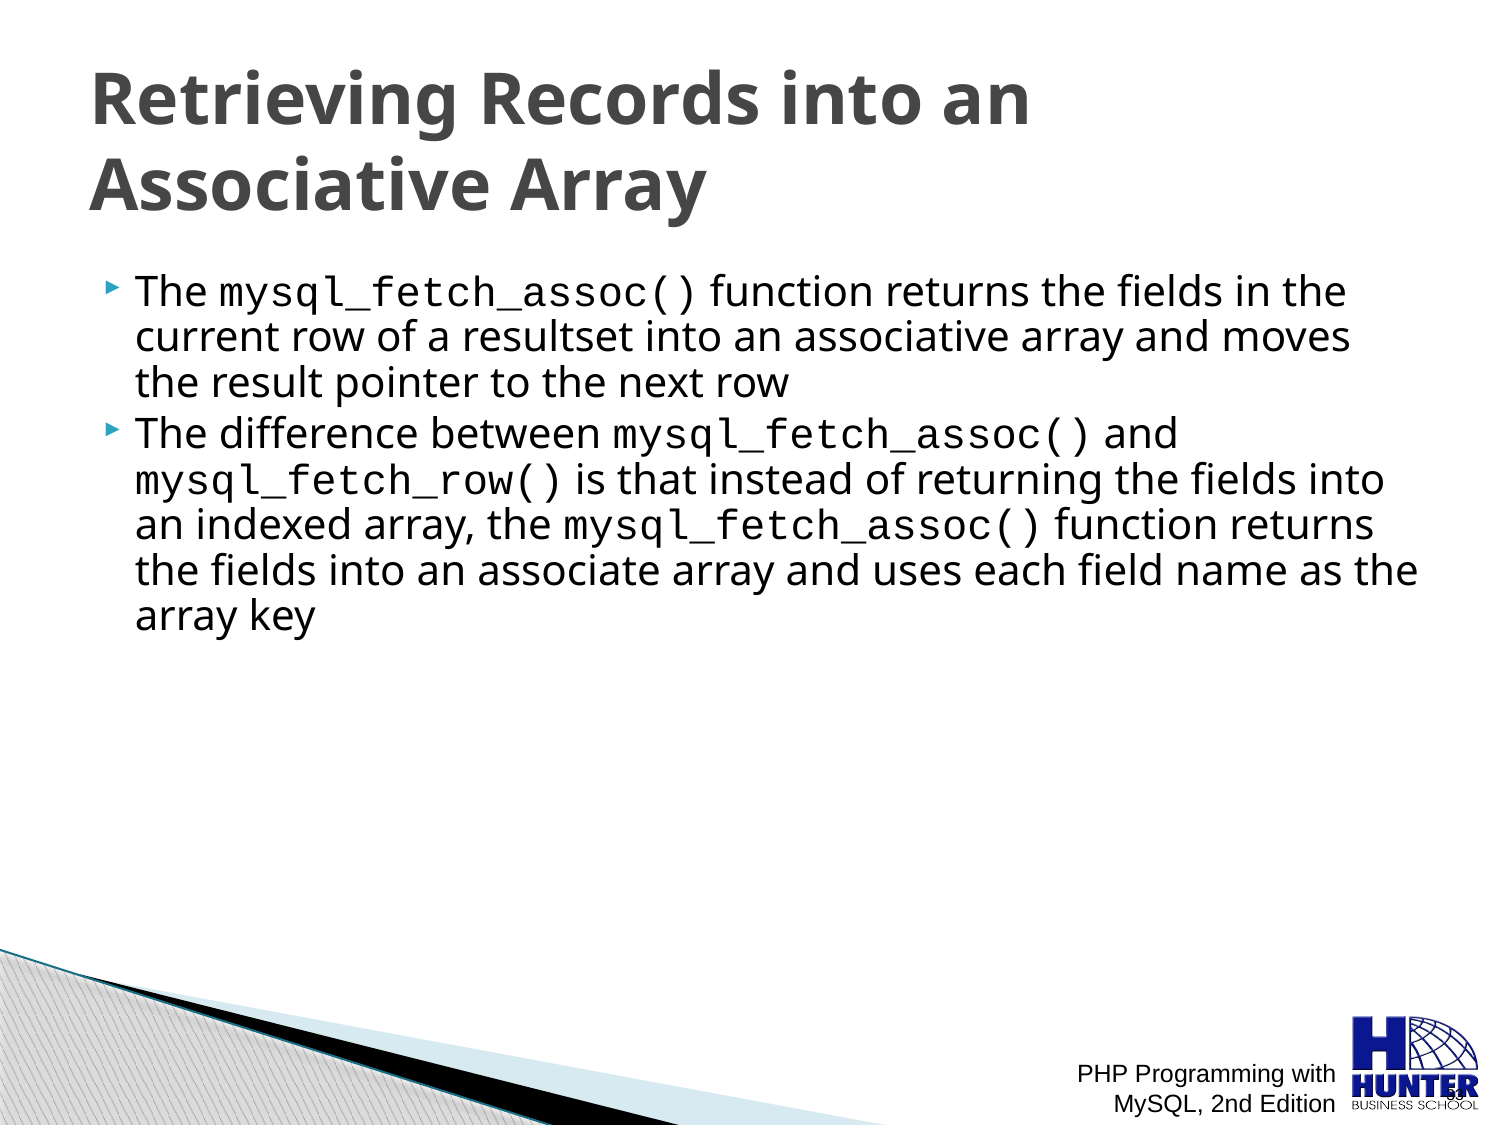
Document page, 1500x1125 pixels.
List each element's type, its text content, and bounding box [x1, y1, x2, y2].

picture [1352, 1016, 1479, 1111]
footer PHP Programming with MySQL, 2nd Edition [1043, 1038, 1352, 1125]
slide_number 33 [1418, 1051, 1479, 1112]
list The mysql_fetch_assoc() function returns the fields in the current row of a resultset into an associative array and moves the result pointer to the next row The difference between mysql_fetch_assoc() and mysql_fetch_row() is that instead of returning the fields into an indexed array, the mysql_fetch_assoc() function returns the fields into an associate array and uses each field name as the array key [75, 262, 1438, 1005]
title Retrieving Records into an Associative Array [75, 45, 1425, 233]
